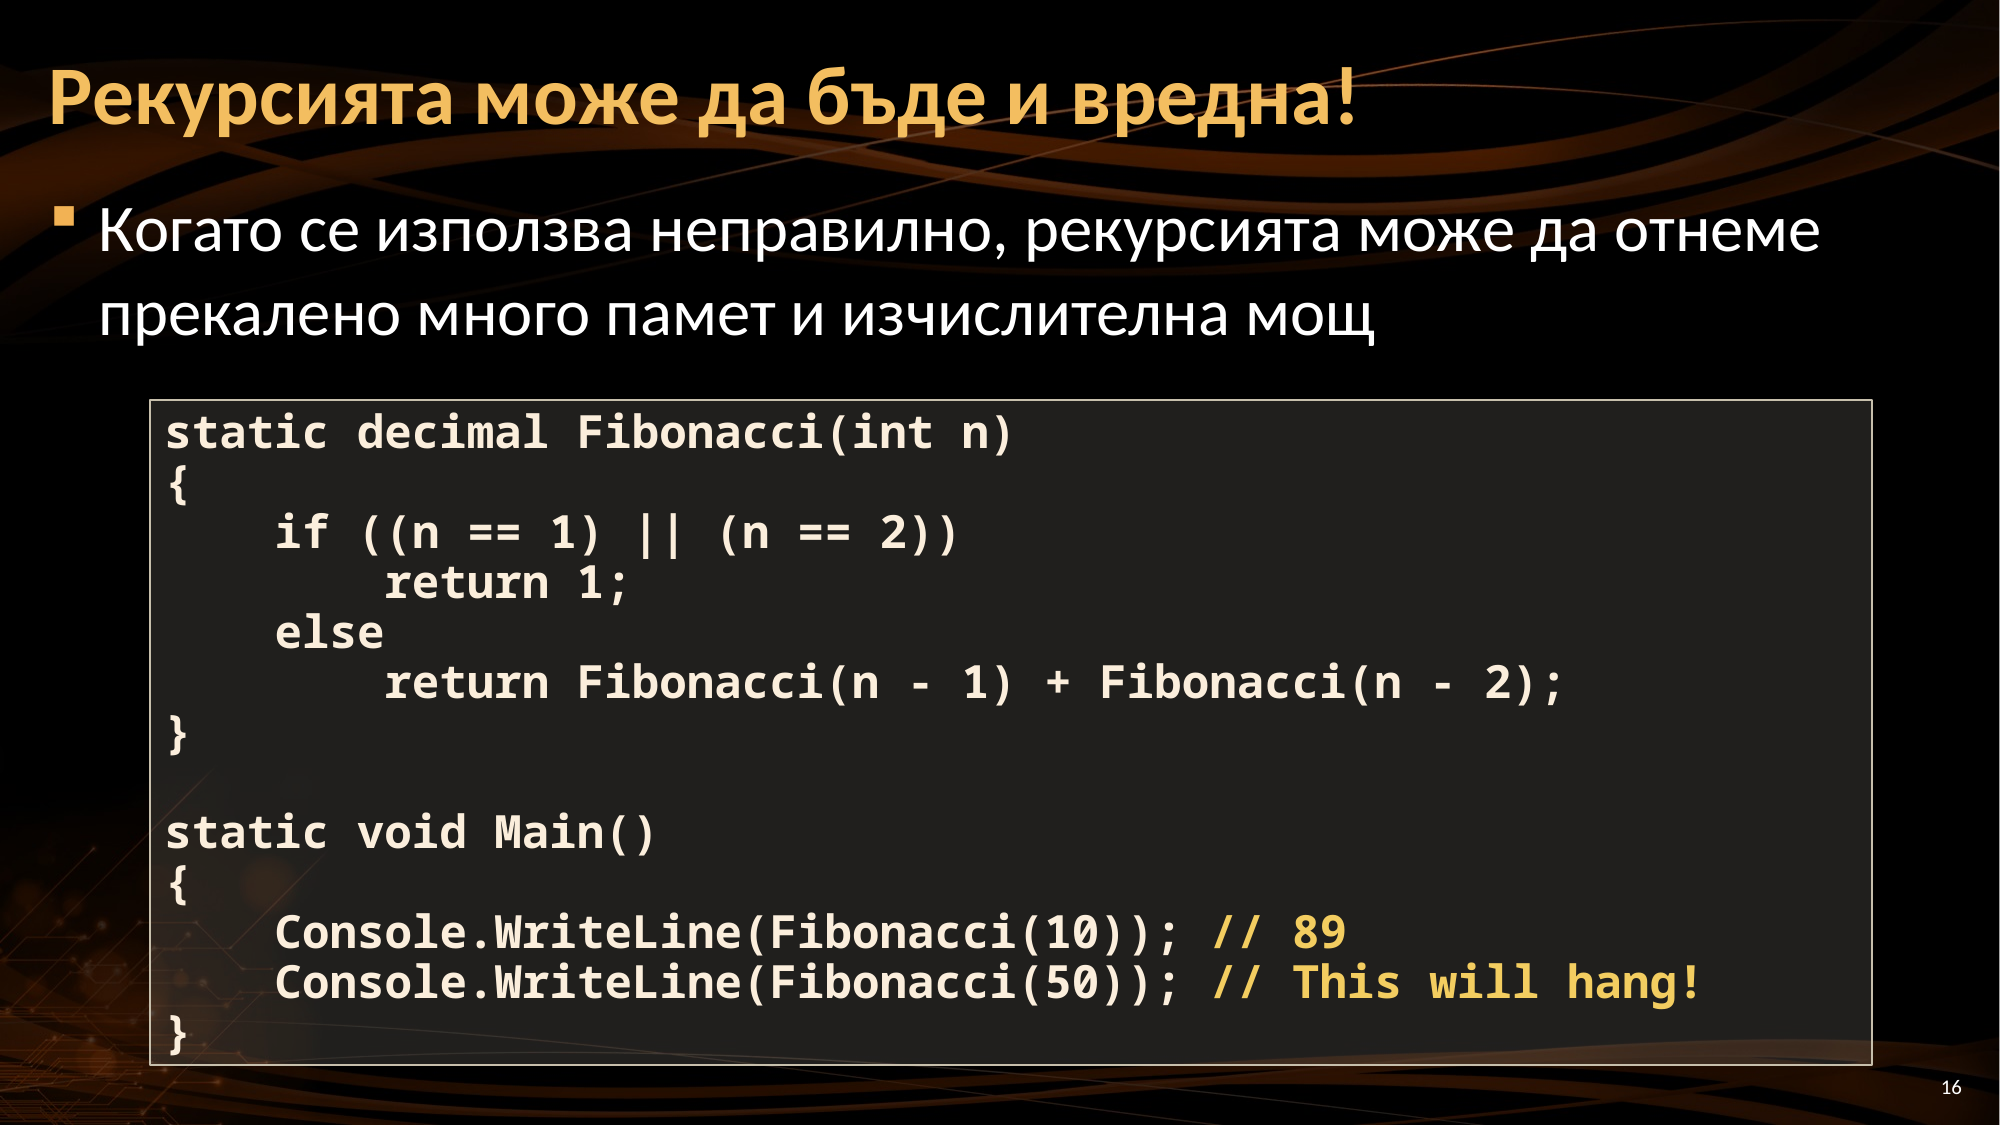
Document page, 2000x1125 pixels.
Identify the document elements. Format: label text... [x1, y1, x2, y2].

slide_number 16 [1897, 1070, 1968, 1103]
title Рекурсията може да бъде и вредна! [30, 6, 1968, 189]
text_box static decimal Fibonacci(int n) { if ((n == 1) || (n == 2)) return 1; else return Fibonacci(n - 1) + Fibonacci(n - 2); } static void Main() { Console.WriteLine(Fibonacci(10)); // 89 Console.WriteLine(Fibonacci(50)); // This will hang! } [149, 399, 1873, 1065]
picture [0, 0, 2000, 1125]
list Когато се използва неправилно, рекурсията може да отнеме прекалено много памет и изчислителна мощ [31, 189, 1968, 1089]
